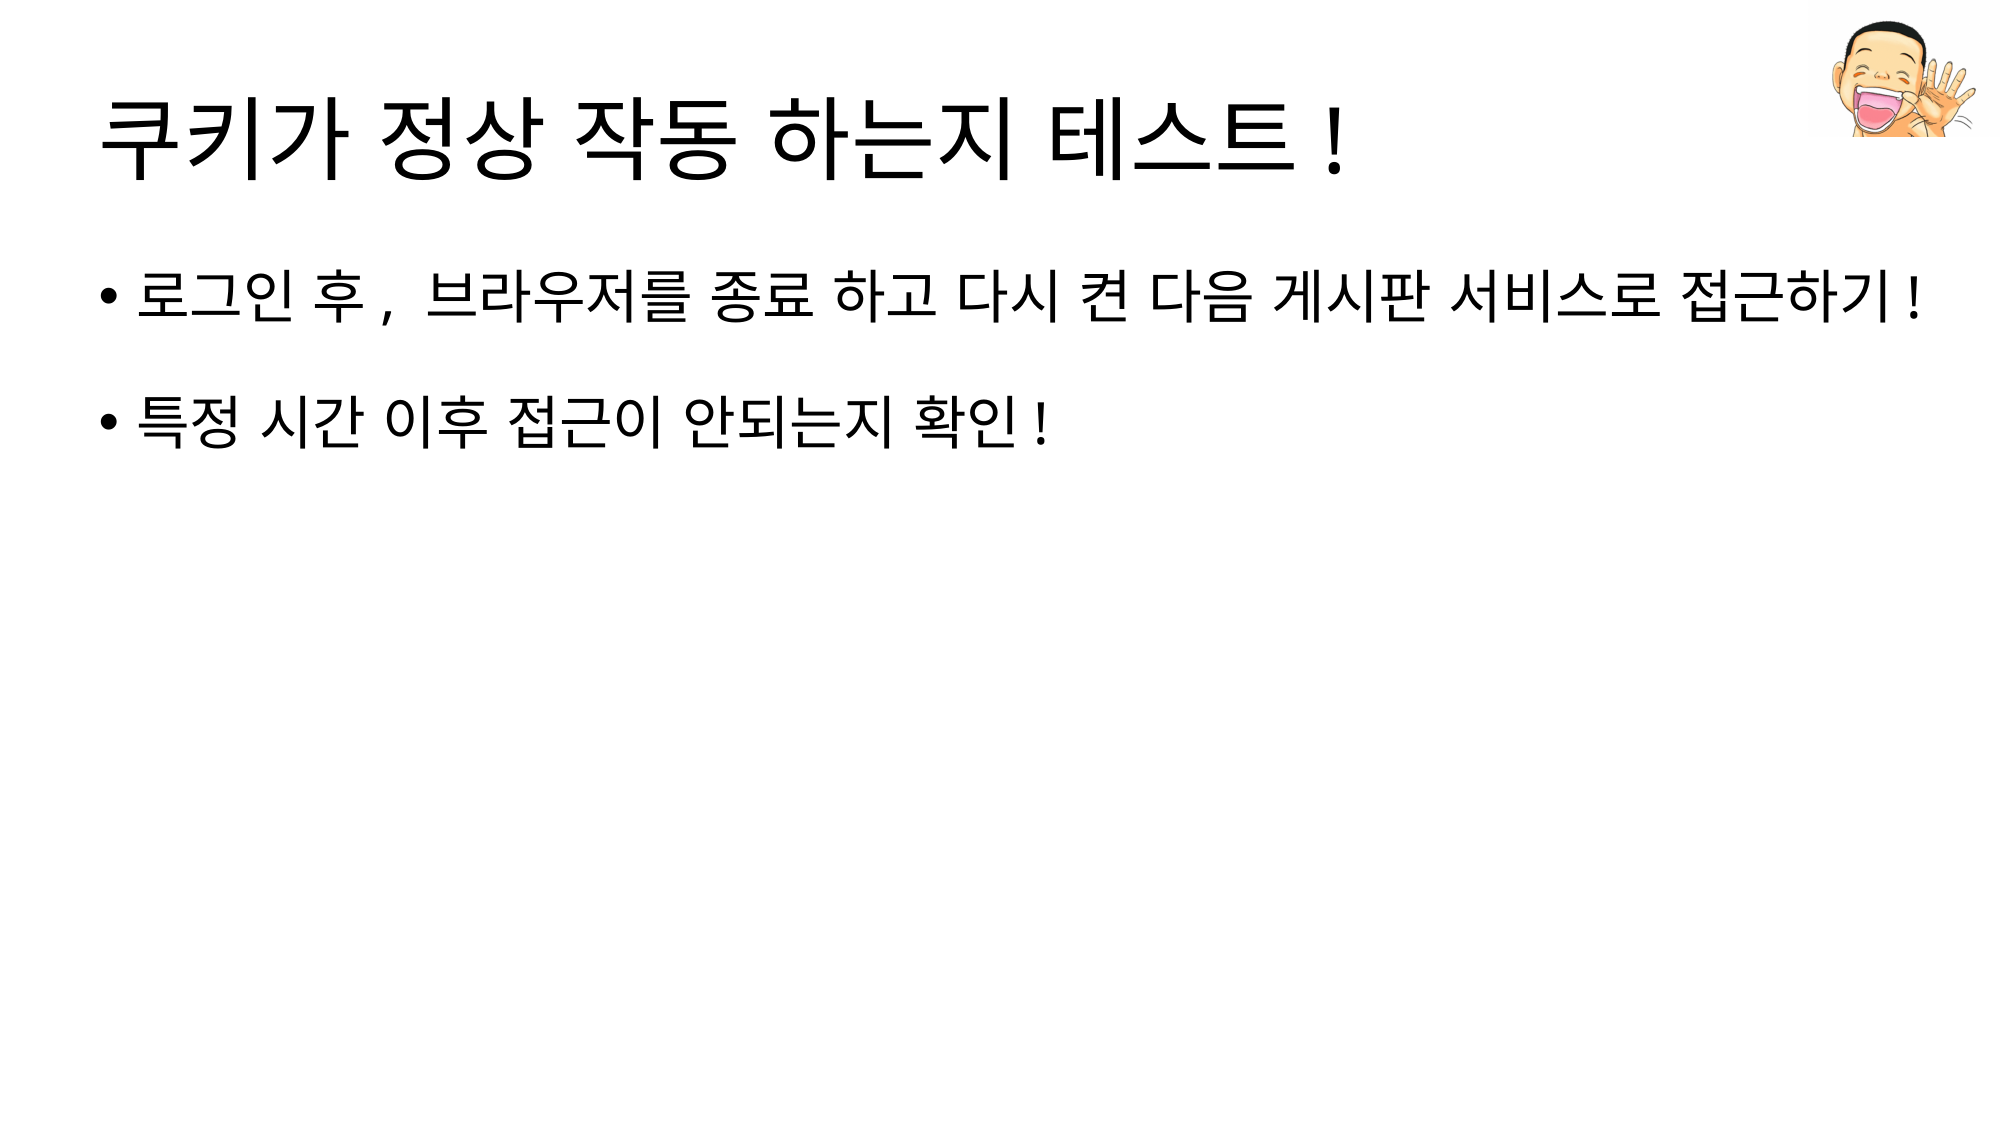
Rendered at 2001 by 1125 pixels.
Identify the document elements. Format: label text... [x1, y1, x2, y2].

picture [1931, 0, 2000, 137]
list 로그인 후, 브라우저를 종료 하고 다시 켠 다음 게시판 서비스로 접근하기! 특정 시간 이후 접근이 안되는지 확인! [83, 217, 1931, 1100]
title 쿠키가 정상 작동 하는지 테스트! [83, 0, 1931, 217]
